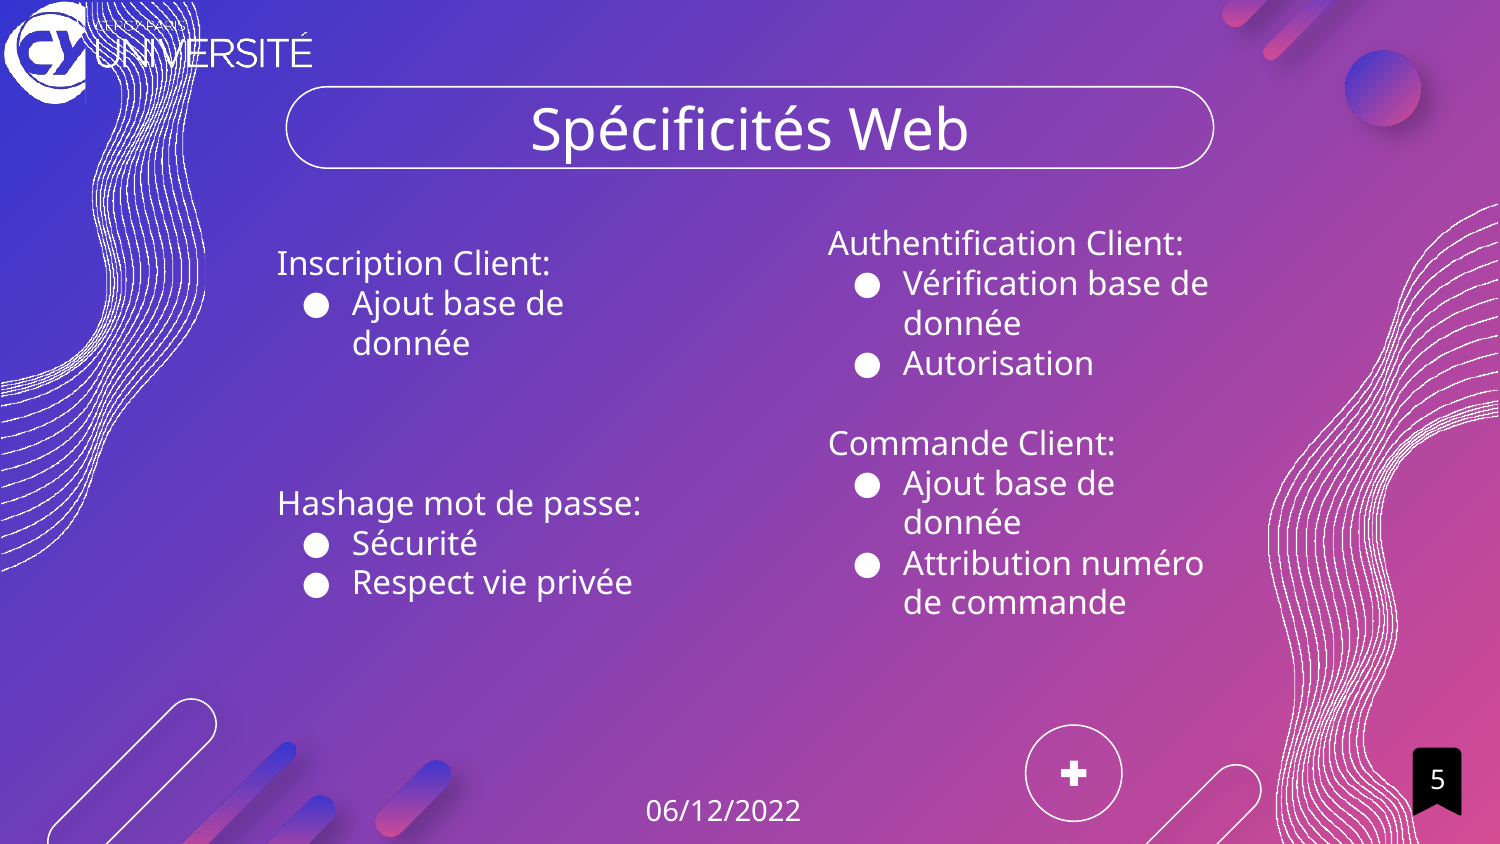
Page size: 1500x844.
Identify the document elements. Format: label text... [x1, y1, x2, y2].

text_box [311, 165, 1189, 169]
list Inscription Client: Ajout base de donnée Hashage mot de passe: Sécurité Respect vie privée [261, 245, 703, 599]
list Authentification Client: Vérification base de donnée Autorisation Commande Client: Ajout base de donnée Attribution numéro de commande [813, 245, 1254, 599]
picture [0, 0, 312, 614]
slide_number ‹#› [1392, 747, 1483, 812]
picture [1268, 154, 1499, 844]
title Spécificités Web [116, 90, 1383, 165]
text_box [311, 86, 1189, 90]
text_box 06/12/2022 [630, 777, 835, 843]
